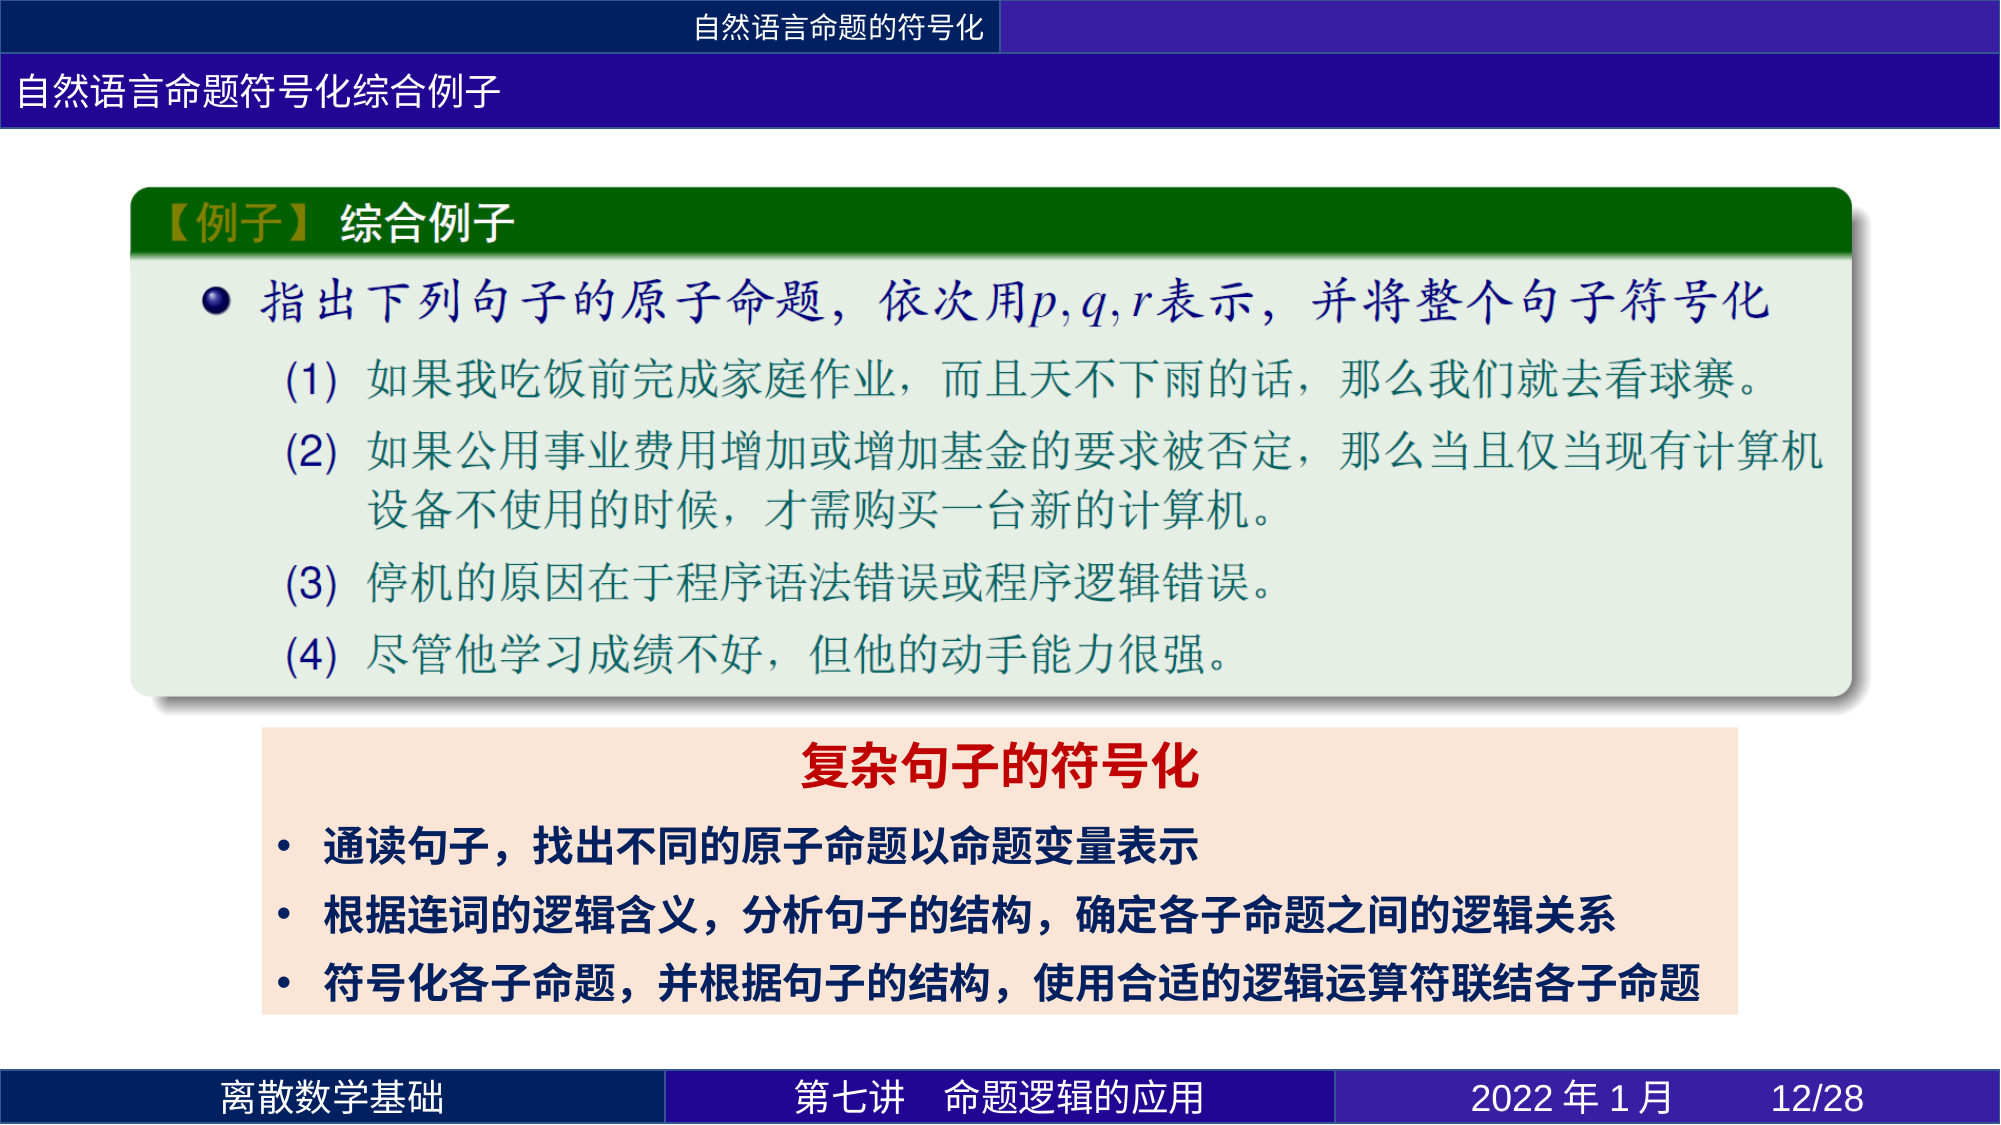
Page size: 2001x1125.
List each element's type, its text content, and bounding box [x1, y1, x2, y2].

text_box 自然语言命题符号化综合例子 [0, 52, 2000, 129]
text_box 自然语言命题的符号化 [0, 0, 999, 52]
picture [127, 181, 1873, 716]
text_box 离散数学基础 [0, 1069, 664, 1124]
text_box 第七讲 命题逻辑的应用 [664, 1069, 1334, 1124]
text_box 复杂句子的符号化 通读句子，找出不同的原子命题以命题变量表示 根据连词的逻辑含义，分析句子的结构，确定各子命题之间的逻辑关系 符号化各子命题，并根据句子的结构，使用合适的逻辑运算符联结各子命题 [261, 727, 1739, 1015]
text_box [999, 0, 2000, 52]
text_box 2022年1月 12/28 [1334, 1069, 2000, 1124]
